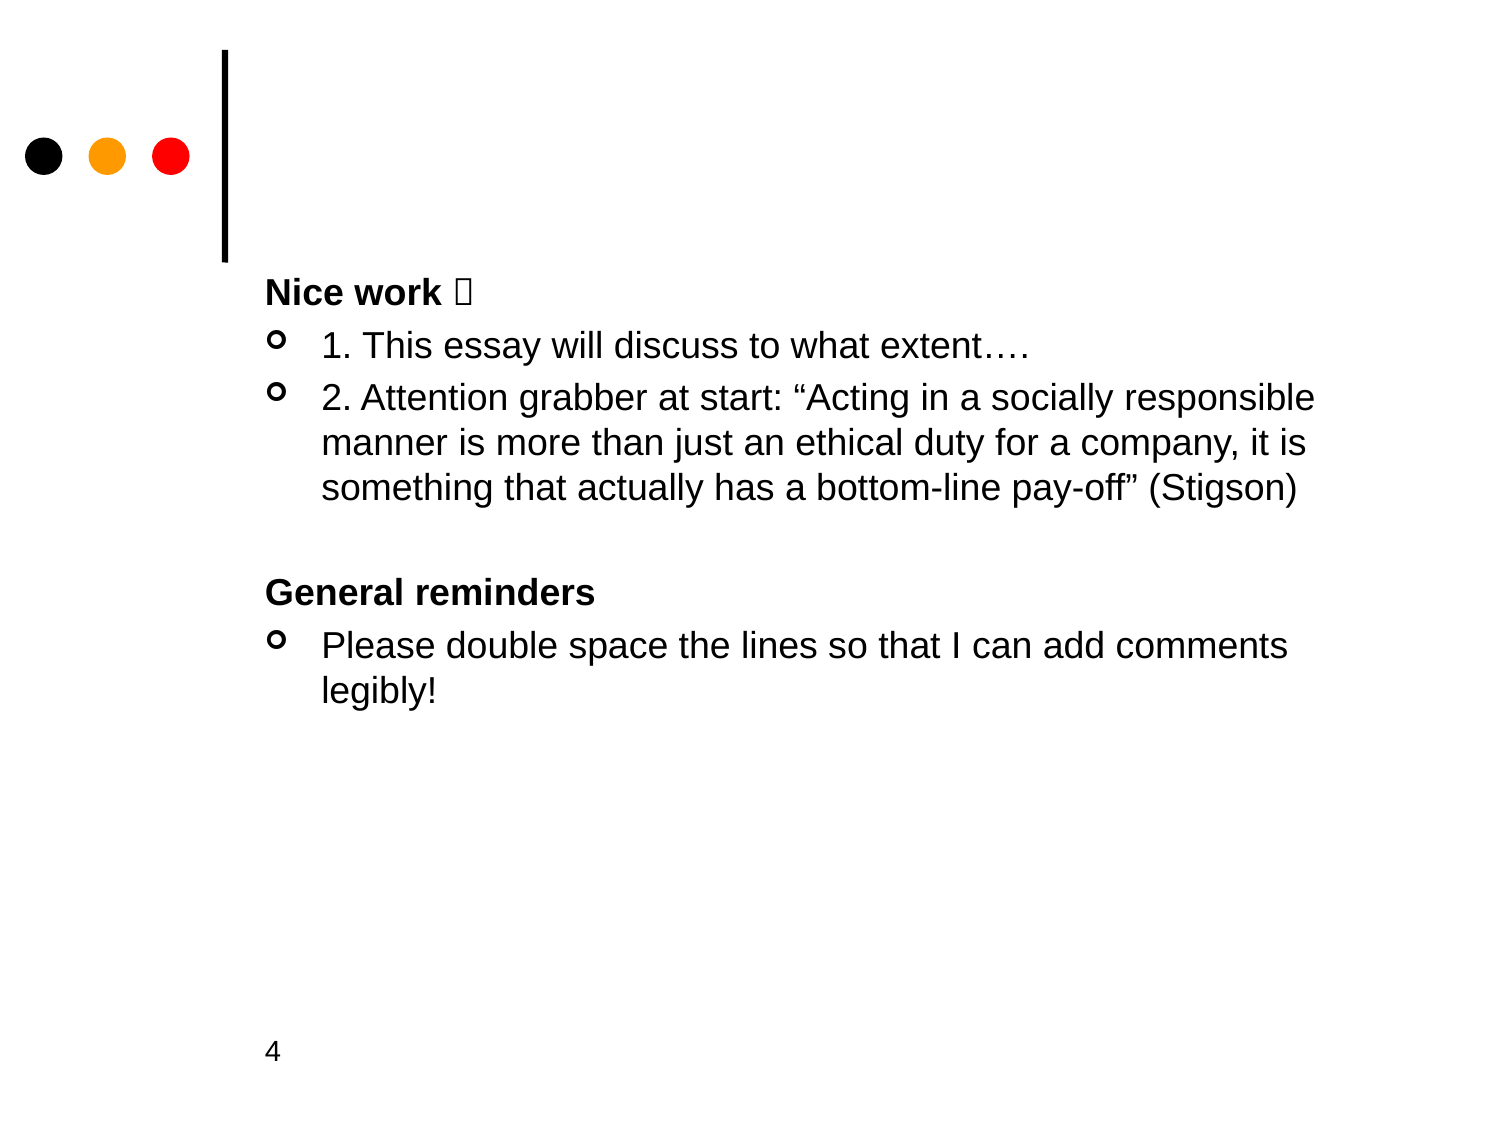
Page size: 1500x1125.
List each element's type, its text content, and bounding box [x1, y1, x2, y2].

list Nice work  1. This essay will discuss to what extent…. 2. Attention grabber at start: “Acting in a socially responsible manner is more than just an ethical duty for a company, it is something that actually has a bottom-line pay-off” (Stigson) General reminders Please double space the lines so that I can add comments legibly! [249, 208, 1400, 988]
slide_number 4 [249, 1025, 463, 1100]
